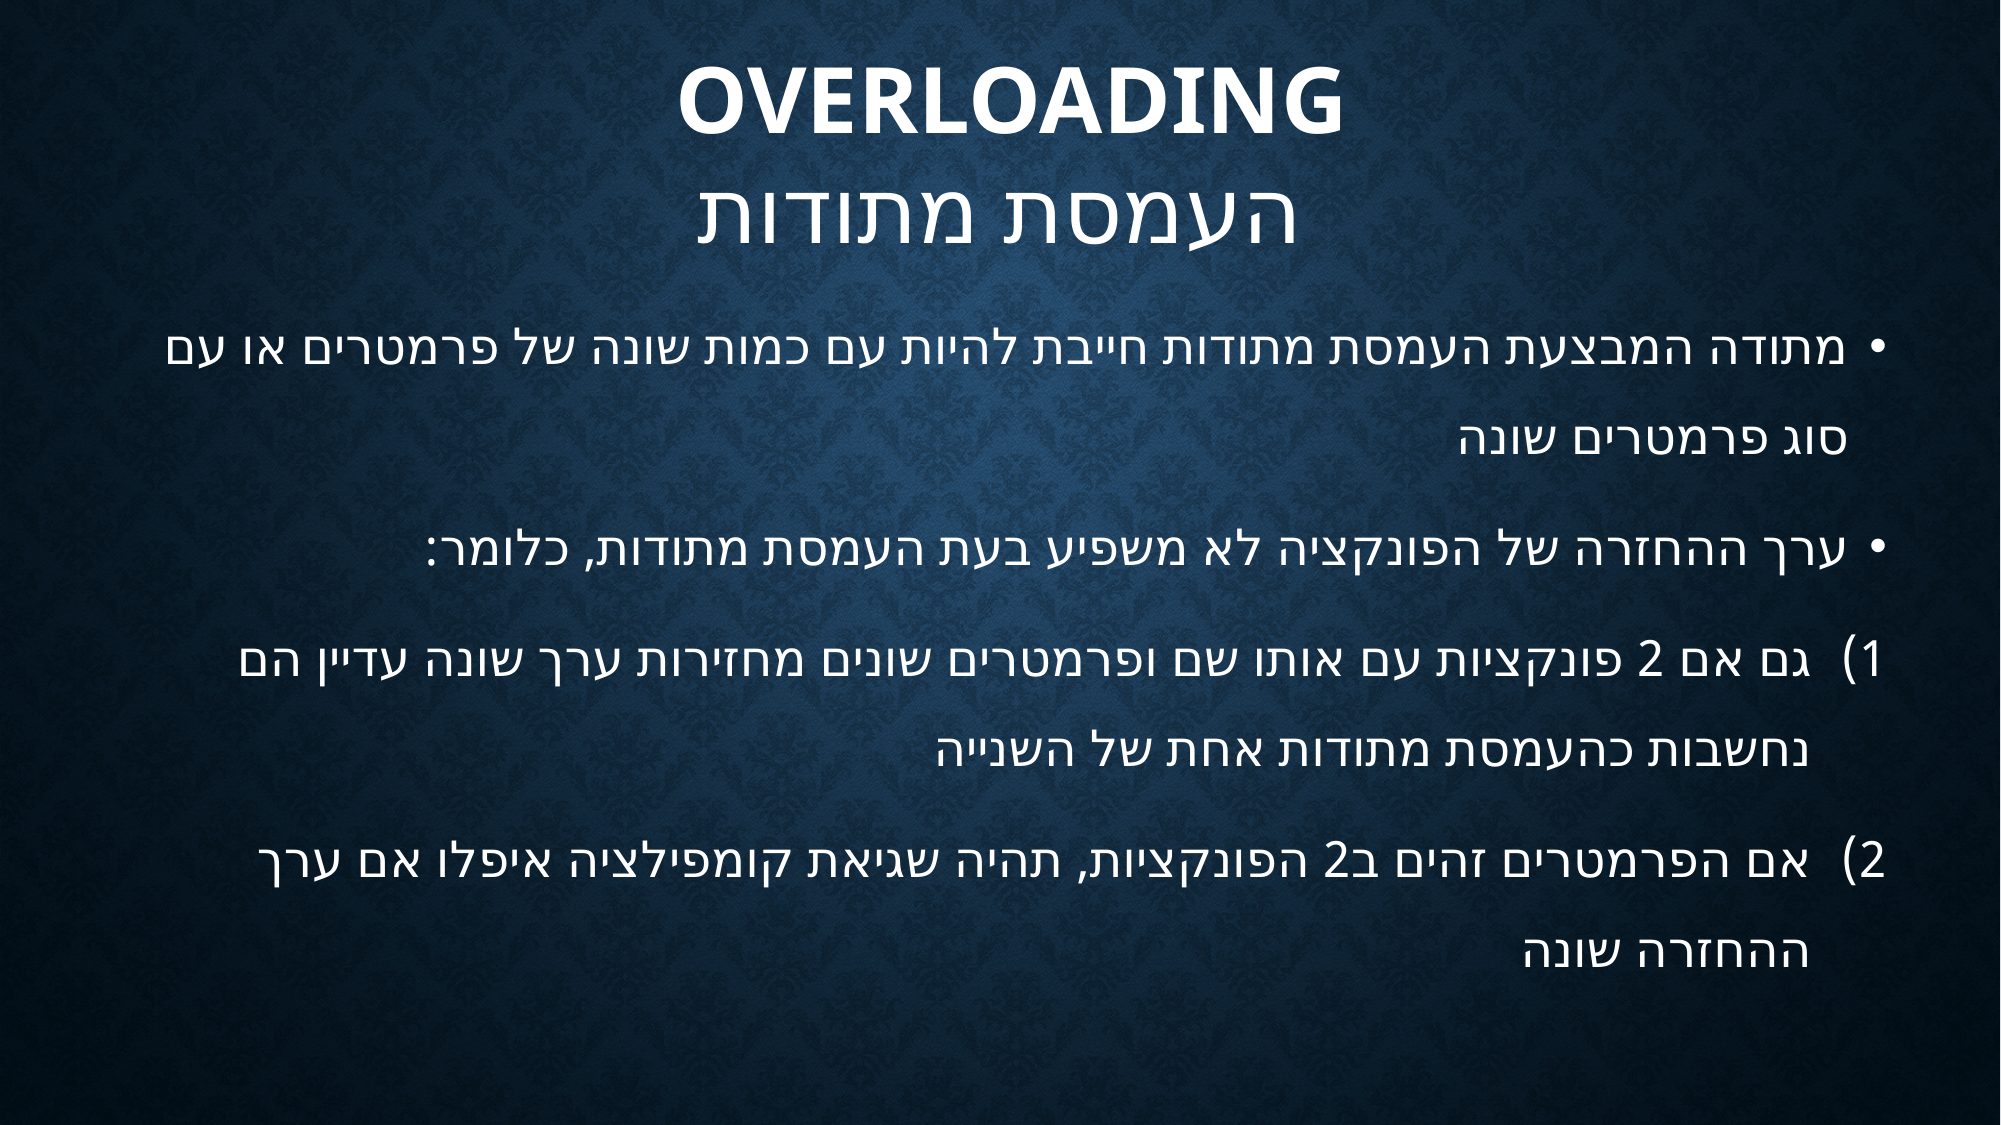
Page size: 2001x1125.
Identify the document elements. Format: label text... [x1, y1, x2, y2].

list מתודה המבצעת העמסת מתודות חייבת להיות עם כמות שונה של פרמטרים או עם סוג פרמטרים שונה ערך ההחזרה של הפונקציה לא משפיע בעת העמסת מתודות, כלומר: גם אם 2 פונקציות עם אותו שם ופרמטרים שונים מחזירות ערך שונה עדיין הם נחשבות כהעמסת מתודות אחת של השנייה אם הפרמטרים זהים ב2 הפונקציות, תהיה שגיאת קומפילציה איפלו אם ערך ההחזרה שונה [98, 277, 1902, 992]
title Overloading העמסת מתודות [237, 39, 1763, 264]
